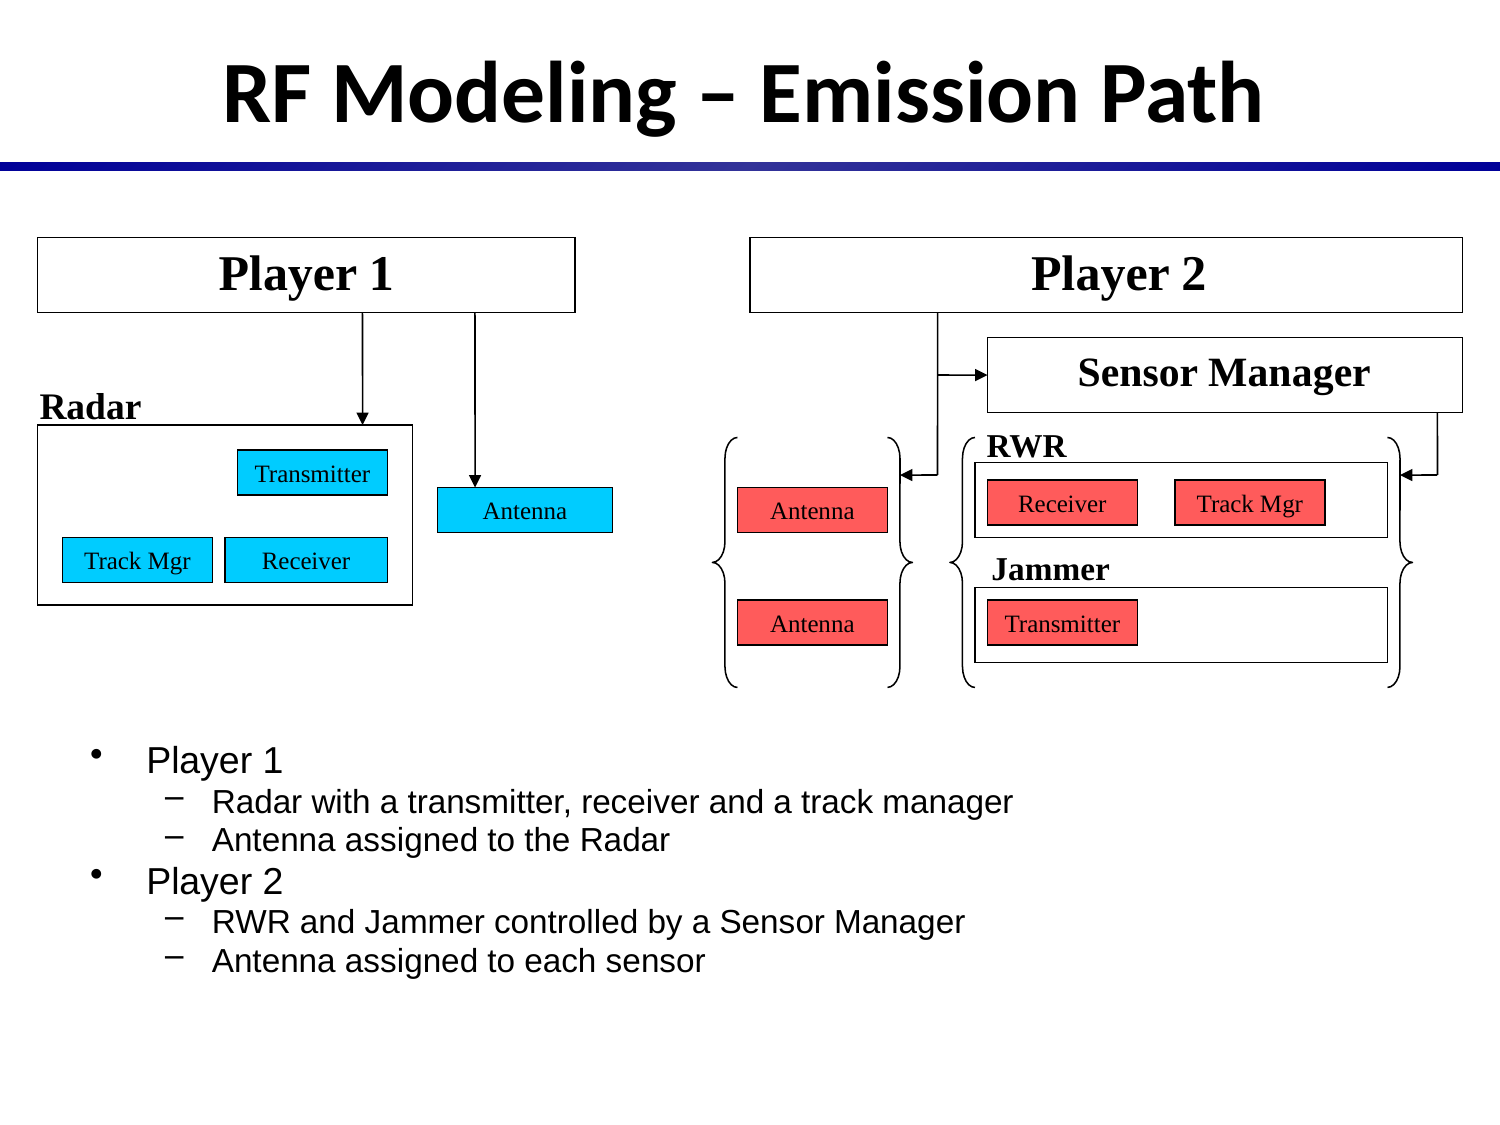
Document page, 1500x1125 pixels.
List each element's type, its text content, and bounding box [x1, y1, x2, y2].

text_box Jammer [975, 540, 1150, 587]
text_box [356, 312, 369, 425]
text_box Player 1 [37, 232, 575, 237]
text_box [887, 437, 913, 688]
text_box Radar [24, 375, 175, 436]
text_box [900, 468, 938, 482]
text_box Antenna [738, 600, 887, 646]
text_box Player 2 [750, 232, 1463, 237]
text_box [987, 337, 1463, 413]
text_box [37, 425, 413, 605]
text_box Antenna [437, 487, 613, 533]
text_box [975, 587, 1387, 663]
text_box [937, 368, 988, 382]
title RF Modeling – Emission Path [149, 12, 1338, 163]
text_box [750, 237, 1463, 313]
list Player 1 Radar with a transmitter, receiver and a track manager Antenna assigned to the Radar Player 2 RWR and Jammer controlled by a Sensor Manager Antenna assigned to each sensor [74, 737, 1426, 1026]
text_box [37, 237, 575, 313]
text_box [468, 312, 482, 488]
text_box [949, 437, 976, 688]
text_box RWR [962, 412, 1113, 462]
text_box [975, 462, 1387, 538]
text_box [1387, 437, 1413, 688]
text_box Antenna [738, 487, 887, 533]
text_box [1399, 468, 1438, 482]
text_box [712, 437, 738, 688]
